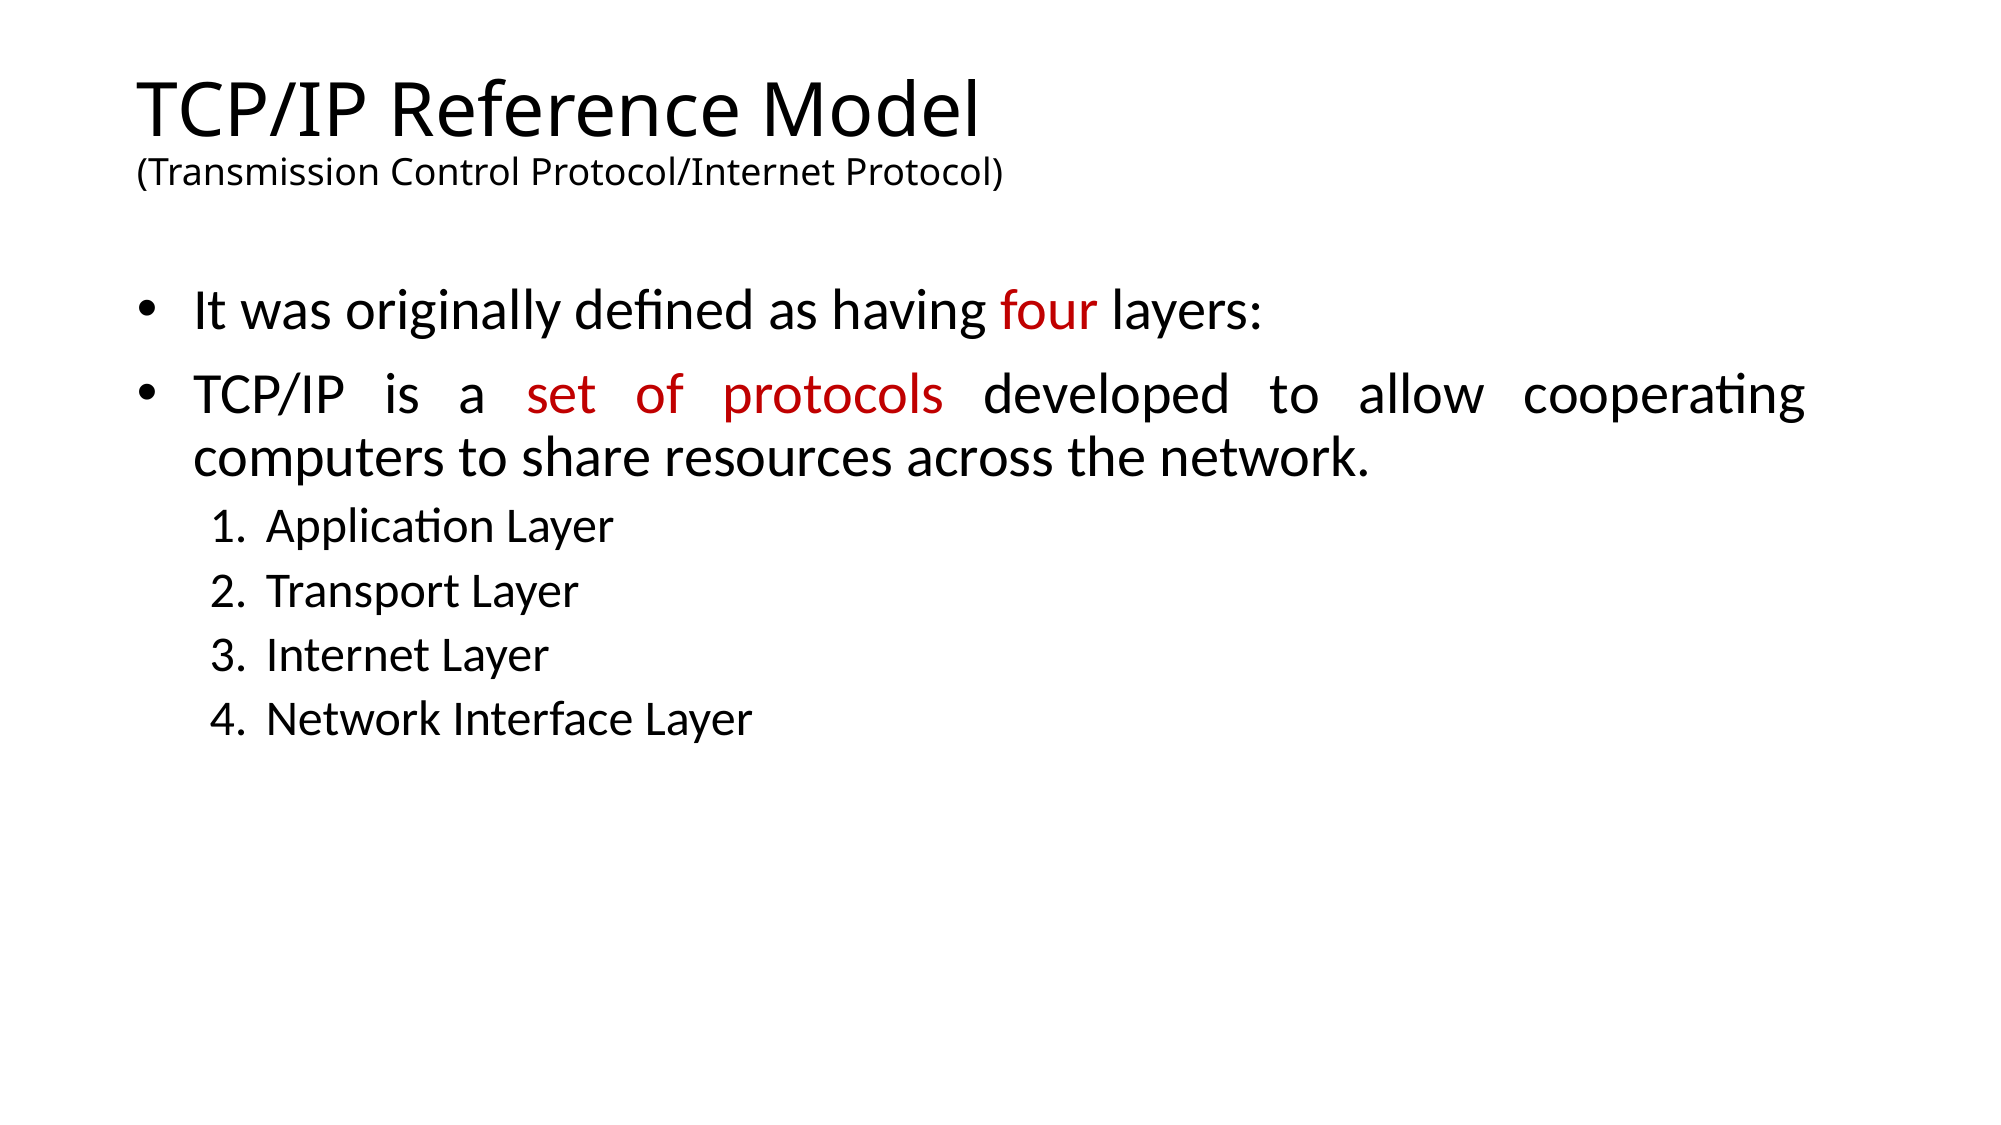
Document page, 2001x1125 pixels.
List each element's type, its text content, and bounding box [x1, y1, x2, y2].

list It was originally defined as having four layers: TCP/IP is a set of protocols developed to allow cooperating computers to share resources across the network. Application Layer Transport Layer Internet Layer Network Interface Layer [121, 271, 1822, 1108]
title TCP/IP Reference Model (Transmission Control Protocol/Internet Protocol) [121, 49, 1866, 216]
